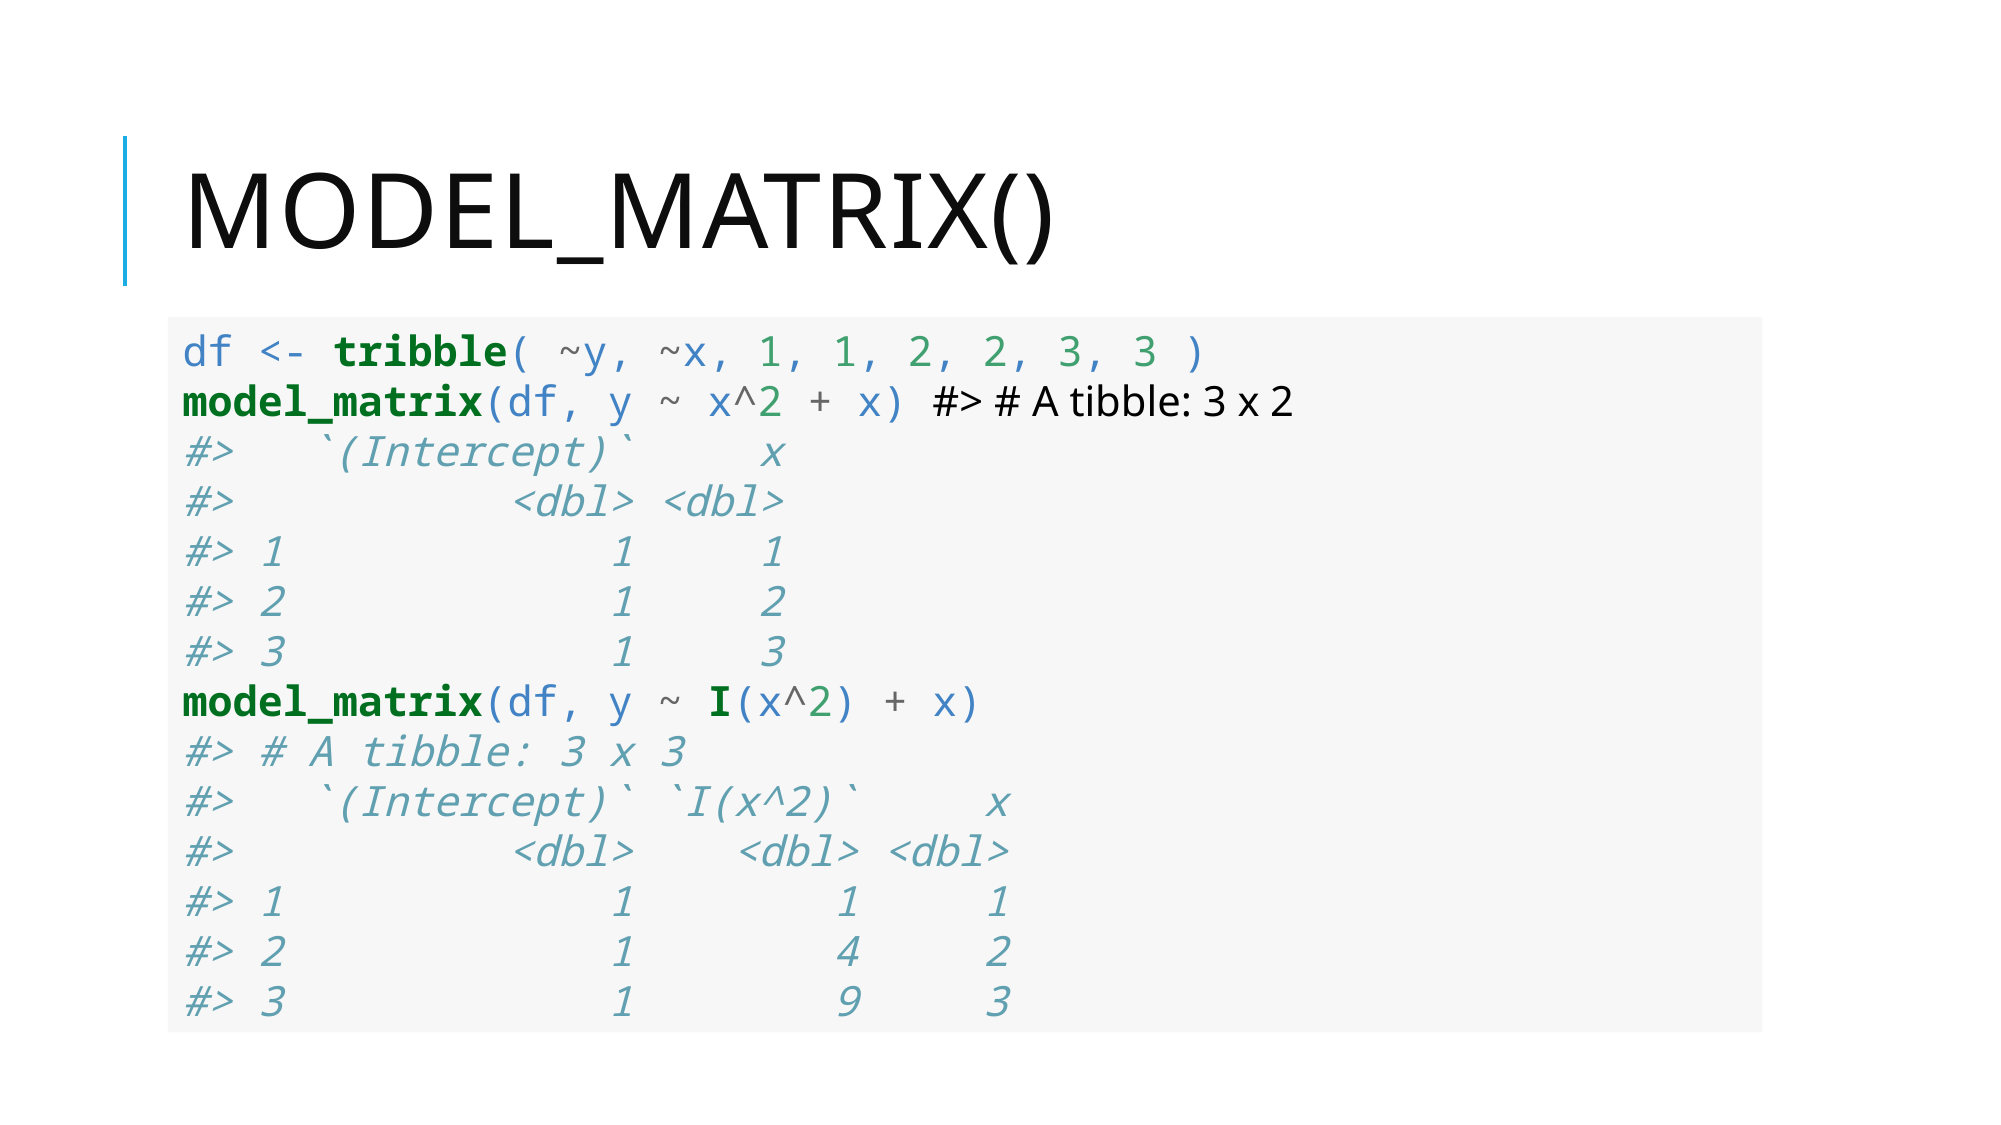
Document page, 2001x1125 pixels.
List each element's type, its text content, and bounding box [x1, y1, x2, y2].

text_box df <- tribble( ~y, ~x, 1, 1, 2, 2, 3, 3 ) model_matrix(df, y ~ x^2 + x) #> # A tibble: 3 x 2 #> `(Intercept)` x #> <dbl> <dbl> #> 1 1 1 #> 2 1 2 #> 3 1 3 model_matrix(df, y ~ I(x^2) + x) #> # A tibble: 3 x 3 #> `(Intercept)` `I(x^2)` x #> <dbl> <dbl> <dbl> #> 1 1 1 1 #> 2 1 4 2 #> 3 1 9 3 [167, 317, 1763, 1033]
title Model_matrix() [168, 96, 1763, 317]
